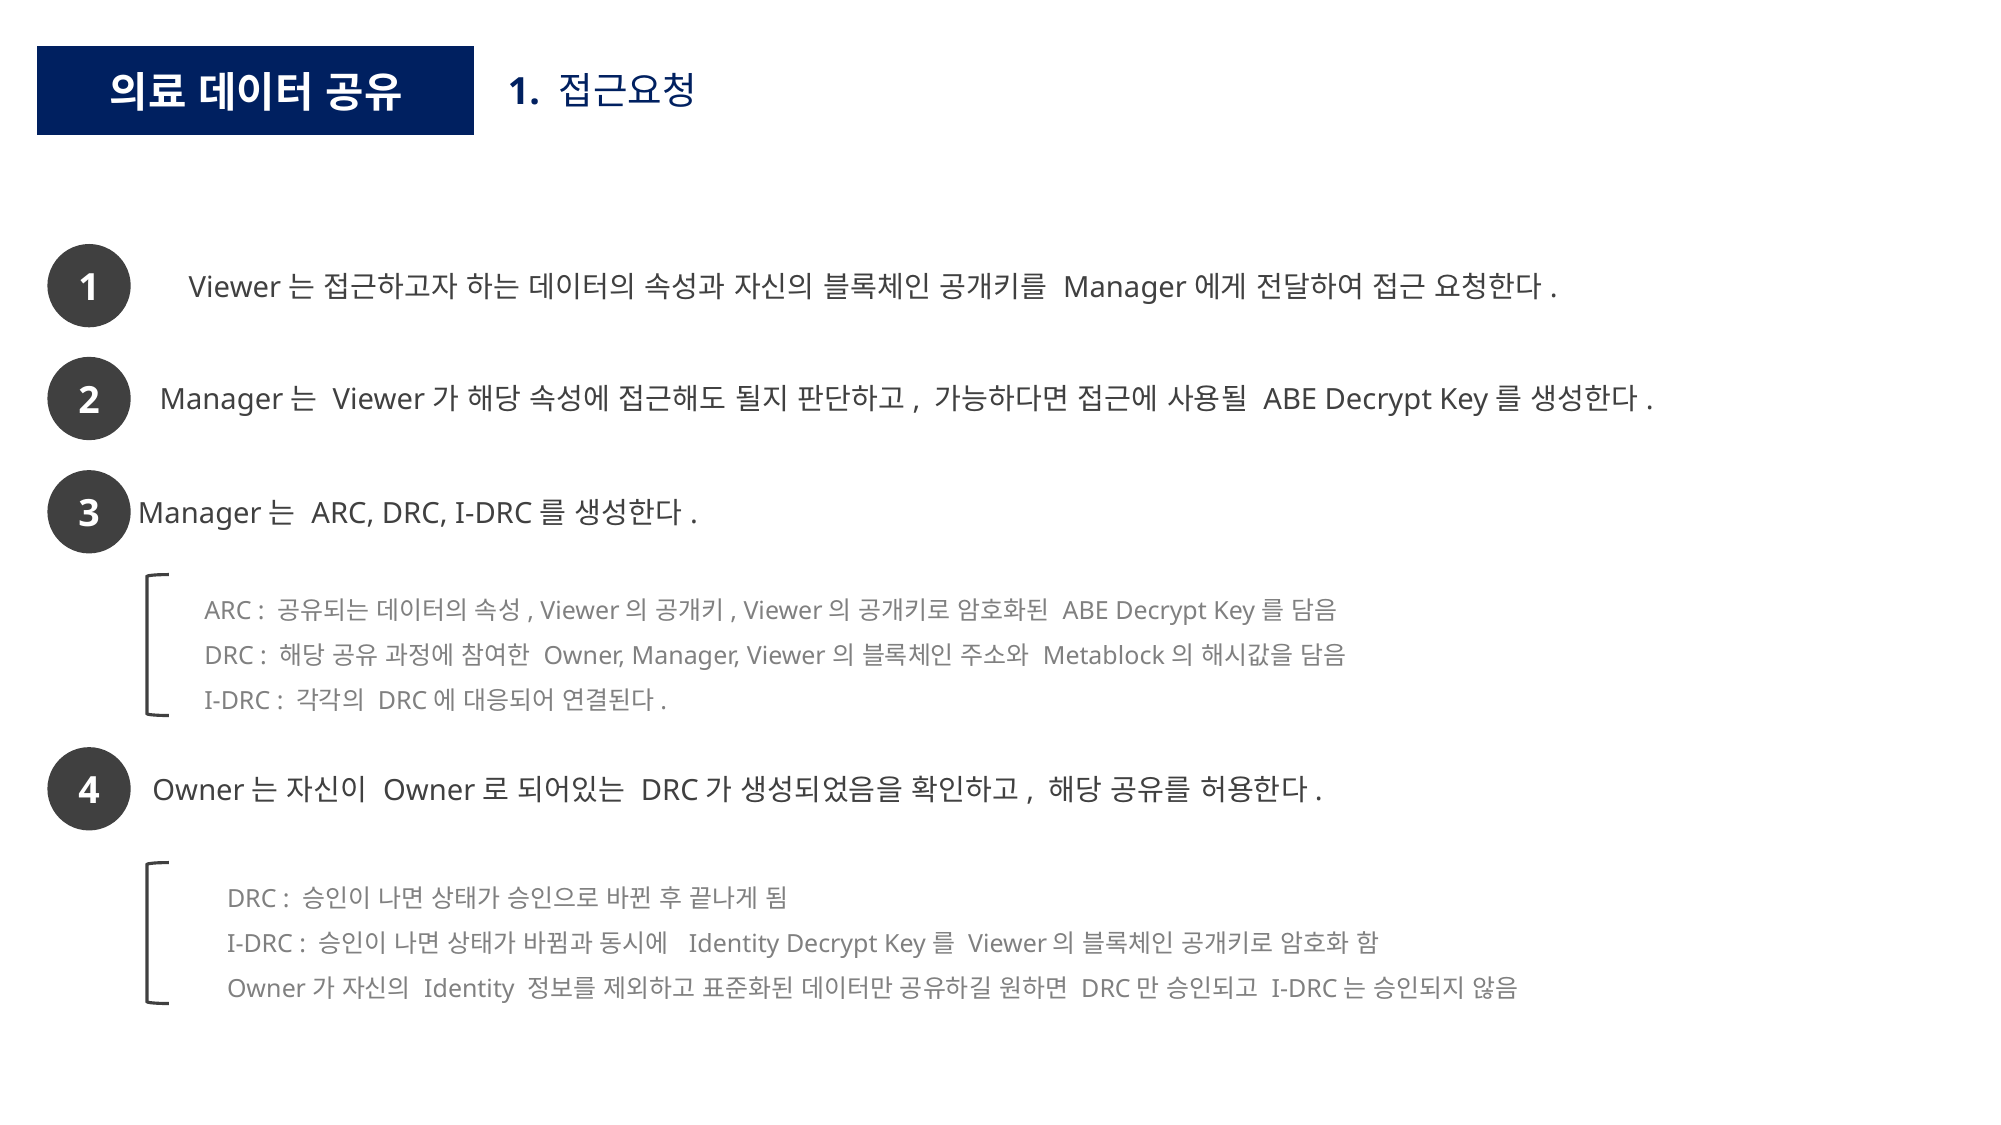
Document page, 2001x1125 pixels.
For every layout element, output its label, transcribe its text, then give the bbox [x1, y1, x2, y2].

text_box ARC : 공유되는 데이터의 속성, Viewer의 공개키, Viewer의 공개키로 암호화된 ABE Decrypt Key를 담음 DRC : 해당 공유 과정에 참여한 Owner, Manager, Viewer의 블록체인 주소와 Metablock의 해시값을 담음 I-DRC : 각각의 DRC에 대응되어 연결된다. [189, 572, 1362, 722]
text_box 1. 접근요청 [493, 60, 712, 120]
text_box Manager는 ARC, DRC, I-DRC를 생성한다. [123, 486, 713, 537]
text_box Manager는 Viewer가 해당 속성에 접근해도 될지 판단하고, 가능하다면 접근에 사용될 ABE Decrypt Key를 생성한다. [144, 373, 1669, 423]
text_box Owner는 자신이 Owner로 되어있는 DRC가 생성되었음을 확인하고, 해당 공유를 허용한다. [137, 763, 1338, 814]
text_box DRC : 승인이 나면 상태가 승인으로 바뀐 후 끝나게 됨 I-DRC : 승인이 나면 상태가 바뀜과 동시에 Identity Decrypt Key를 Viewer의 블록체인 공개키로 암호화 함 Owner가 자신의 Identity 정보를 제외하고 표준화된 데이터만 공유하길 원하면 DRC만 승인되고 I-DRC는 승인되지 않음 [212, 860, 1534, 1010]
text_box [146, 574, 169, 717]
text_box [146, 862, 169, 1005]
text_box 3 [47, 470, 123, 554]
text_box 1 [47, 243, 131, 328]
text_box 2 [47, 356, 131, 441]
text_box 의료 데이터 공유 [37, 46, 474, 135]
text_box 4 [47, 747, 131, 831]
text_box Viewer는 접근하고자 하는 데이터의 속성과 자신의 블록체인 공개키를 Manager에게 전달하여 접근 요청한다. [173, 260, 1573, 311]
